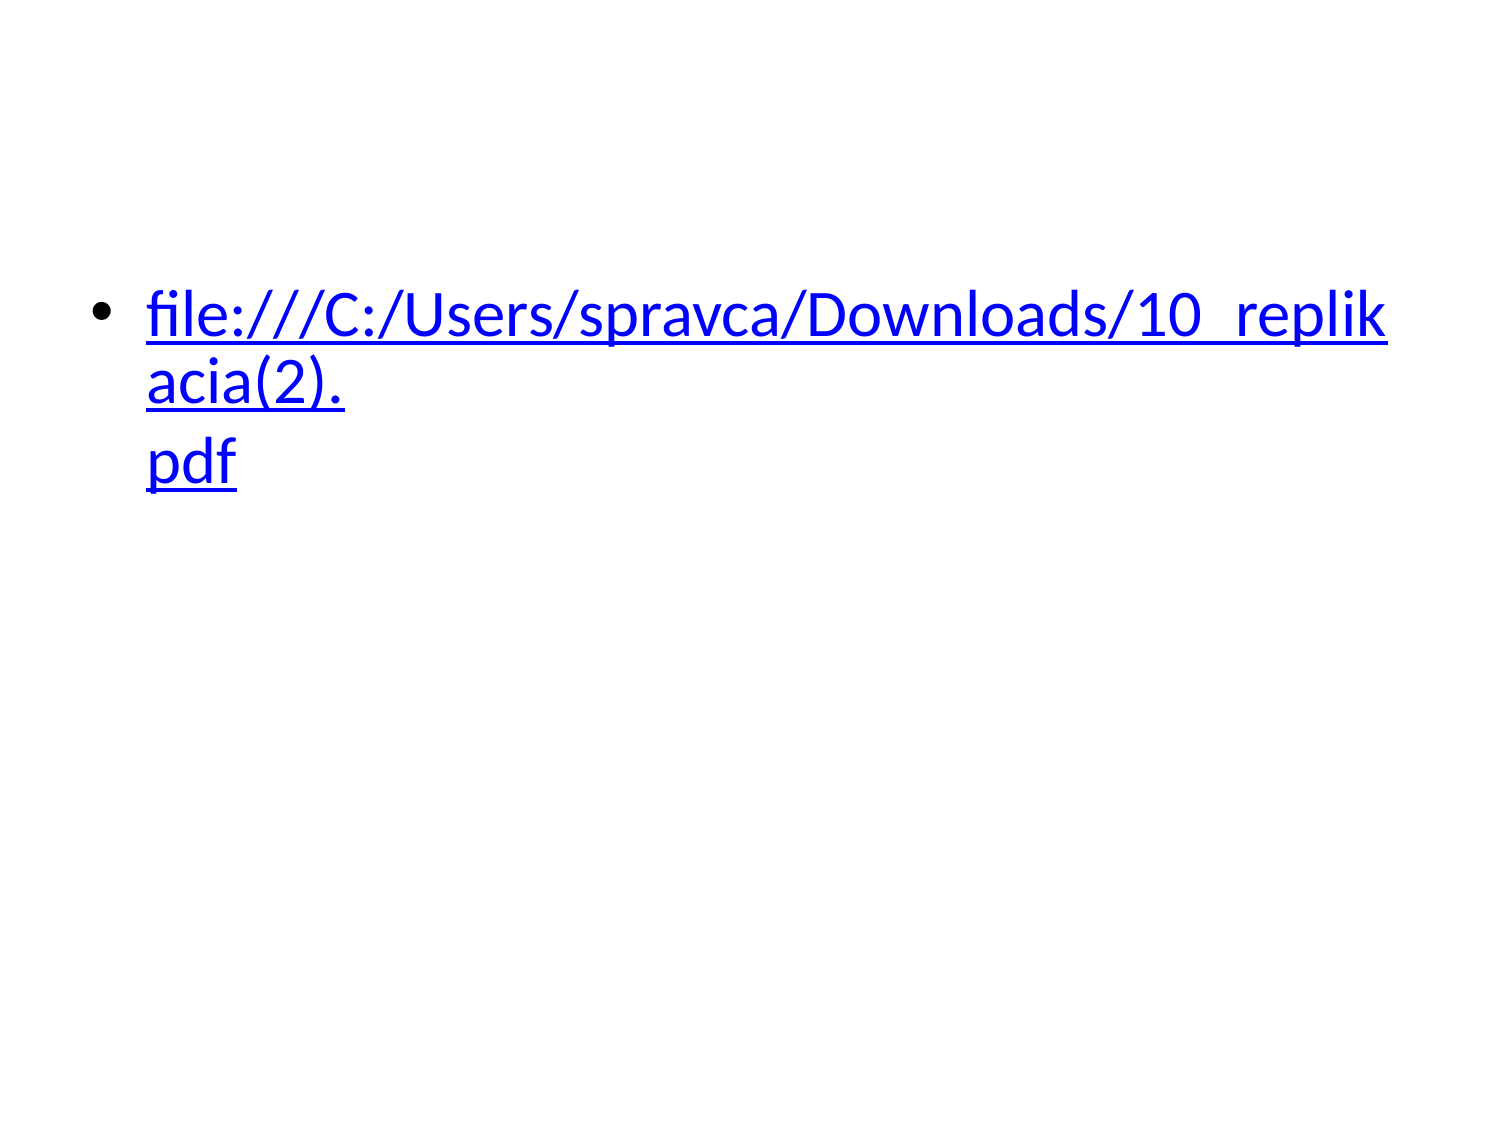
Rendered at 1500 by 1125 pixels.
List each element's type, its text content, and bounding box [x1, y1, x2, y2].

list file:///C:/Users/spravca/Downloads/10_replikacia(2).pdf [75, 262, 1425, 1005]
